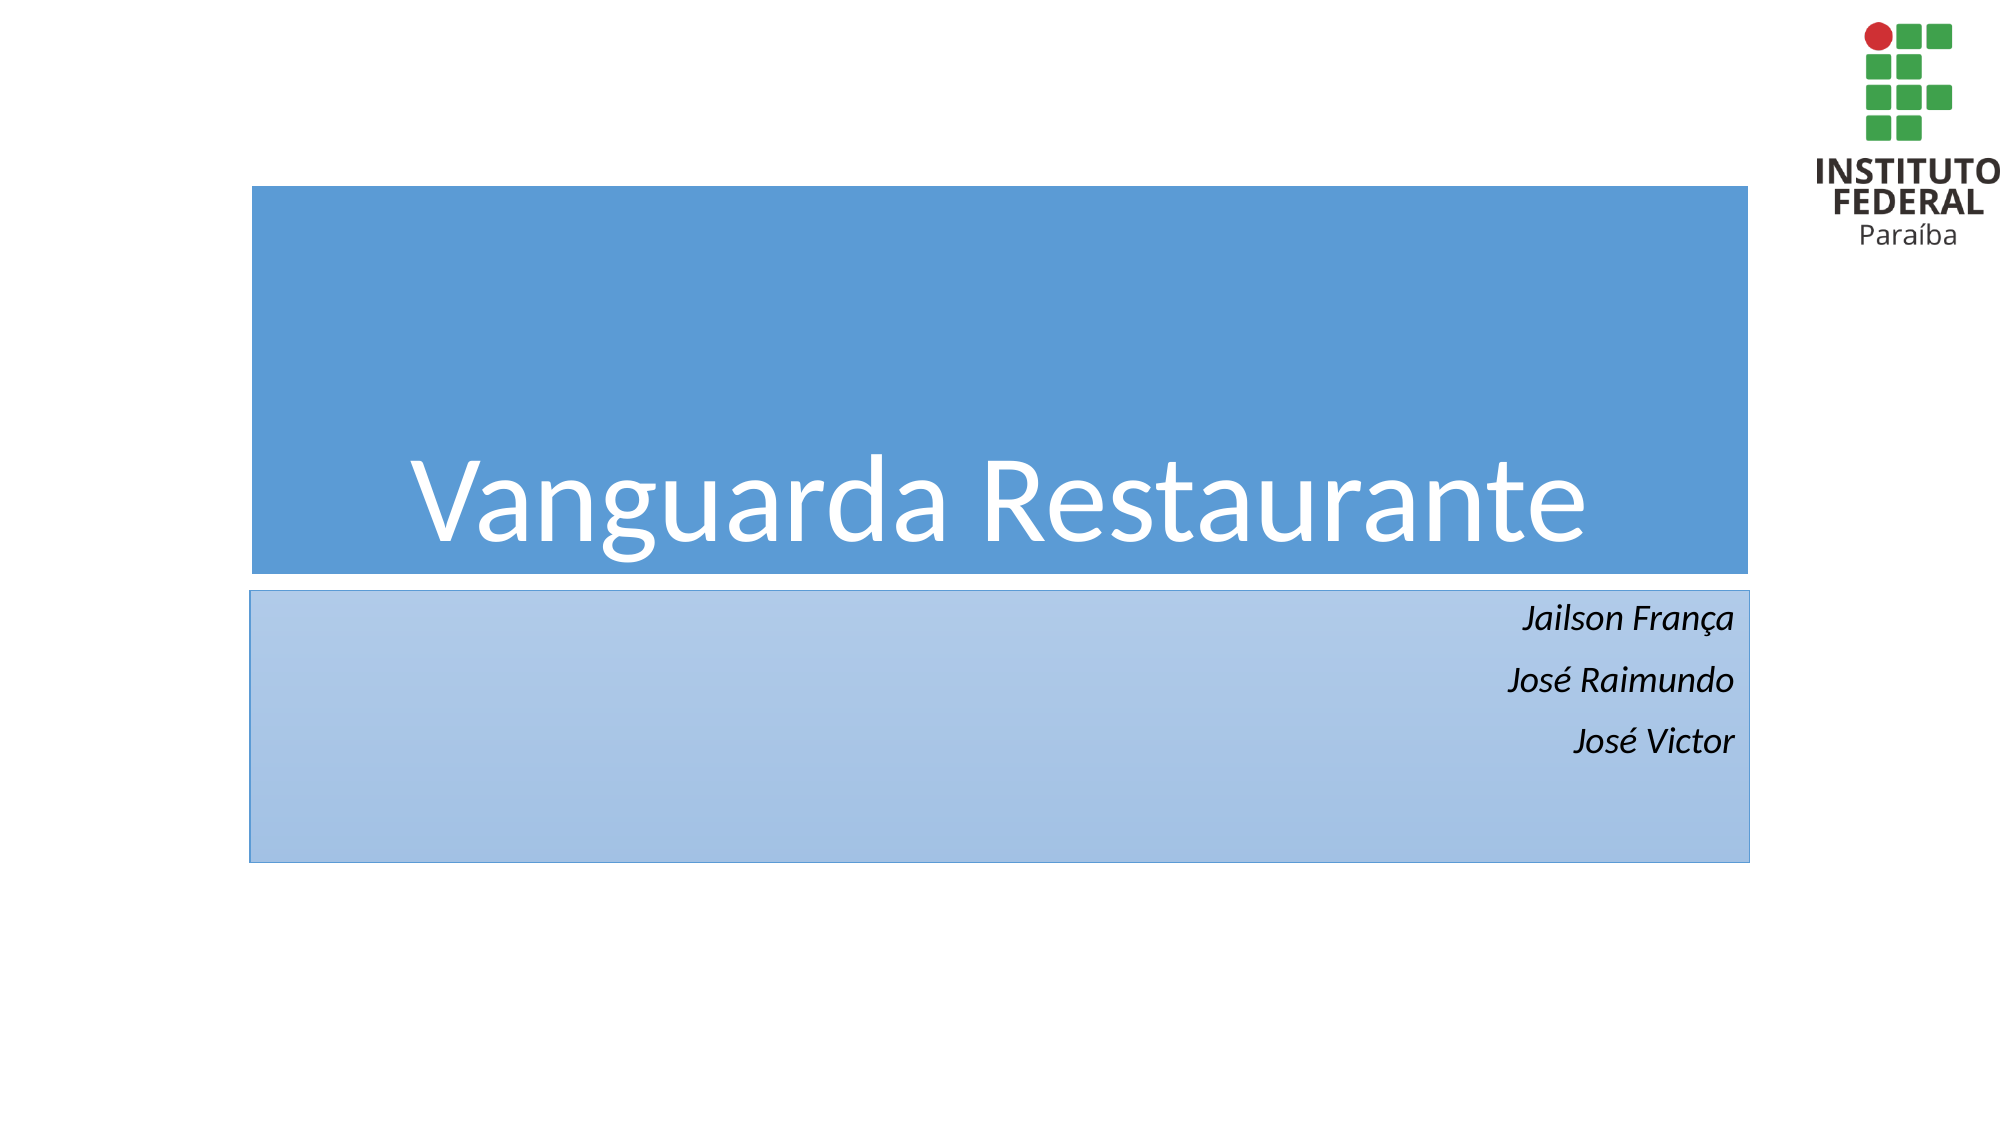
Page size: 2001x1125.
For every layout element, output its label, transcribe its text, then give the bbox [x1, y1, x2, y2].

title Vanguarda Restaurante [248, 183, 1751, 577]
picture [1817, 22, 2000, 245]
subtitle Jailson França José Raimundo José Victor [249, 590, 1750, 863]
